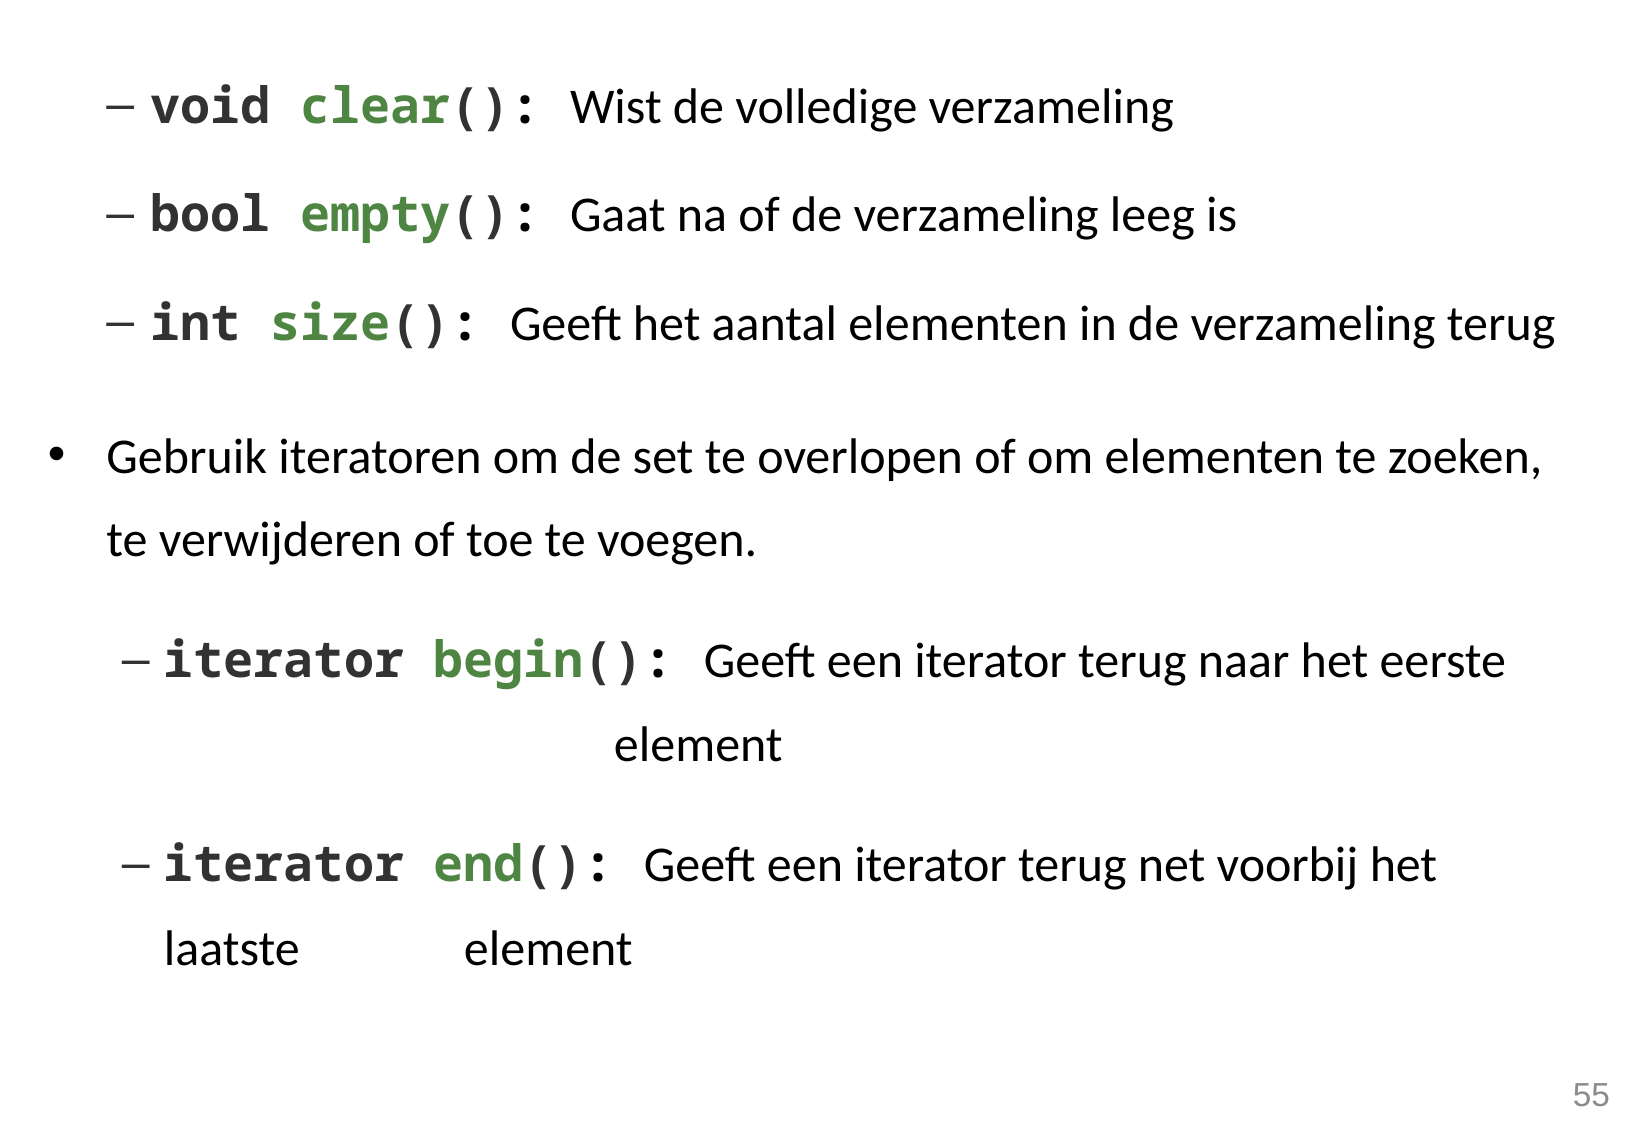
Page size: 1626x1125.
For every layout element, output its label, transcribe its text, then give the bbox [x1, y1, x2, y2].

list void clear(): Wist de volledige verzameling bool empty(): Gaat na of de verzameling leeg is int size(): Geeft het aantal elementen in de verzameling terug Gebruik iteratoren om de set te overlopen of om elementen te zoeken, te verwijderen of toe te voegen. iterator begin(): Geeft een iterator terug naar het eerste element iterator end(): Geeft een iterator terug net voorbij het laatste element [32, 42, 1593, 1106]
slide_number 55 [1245, 1063, 1625, 1124]
